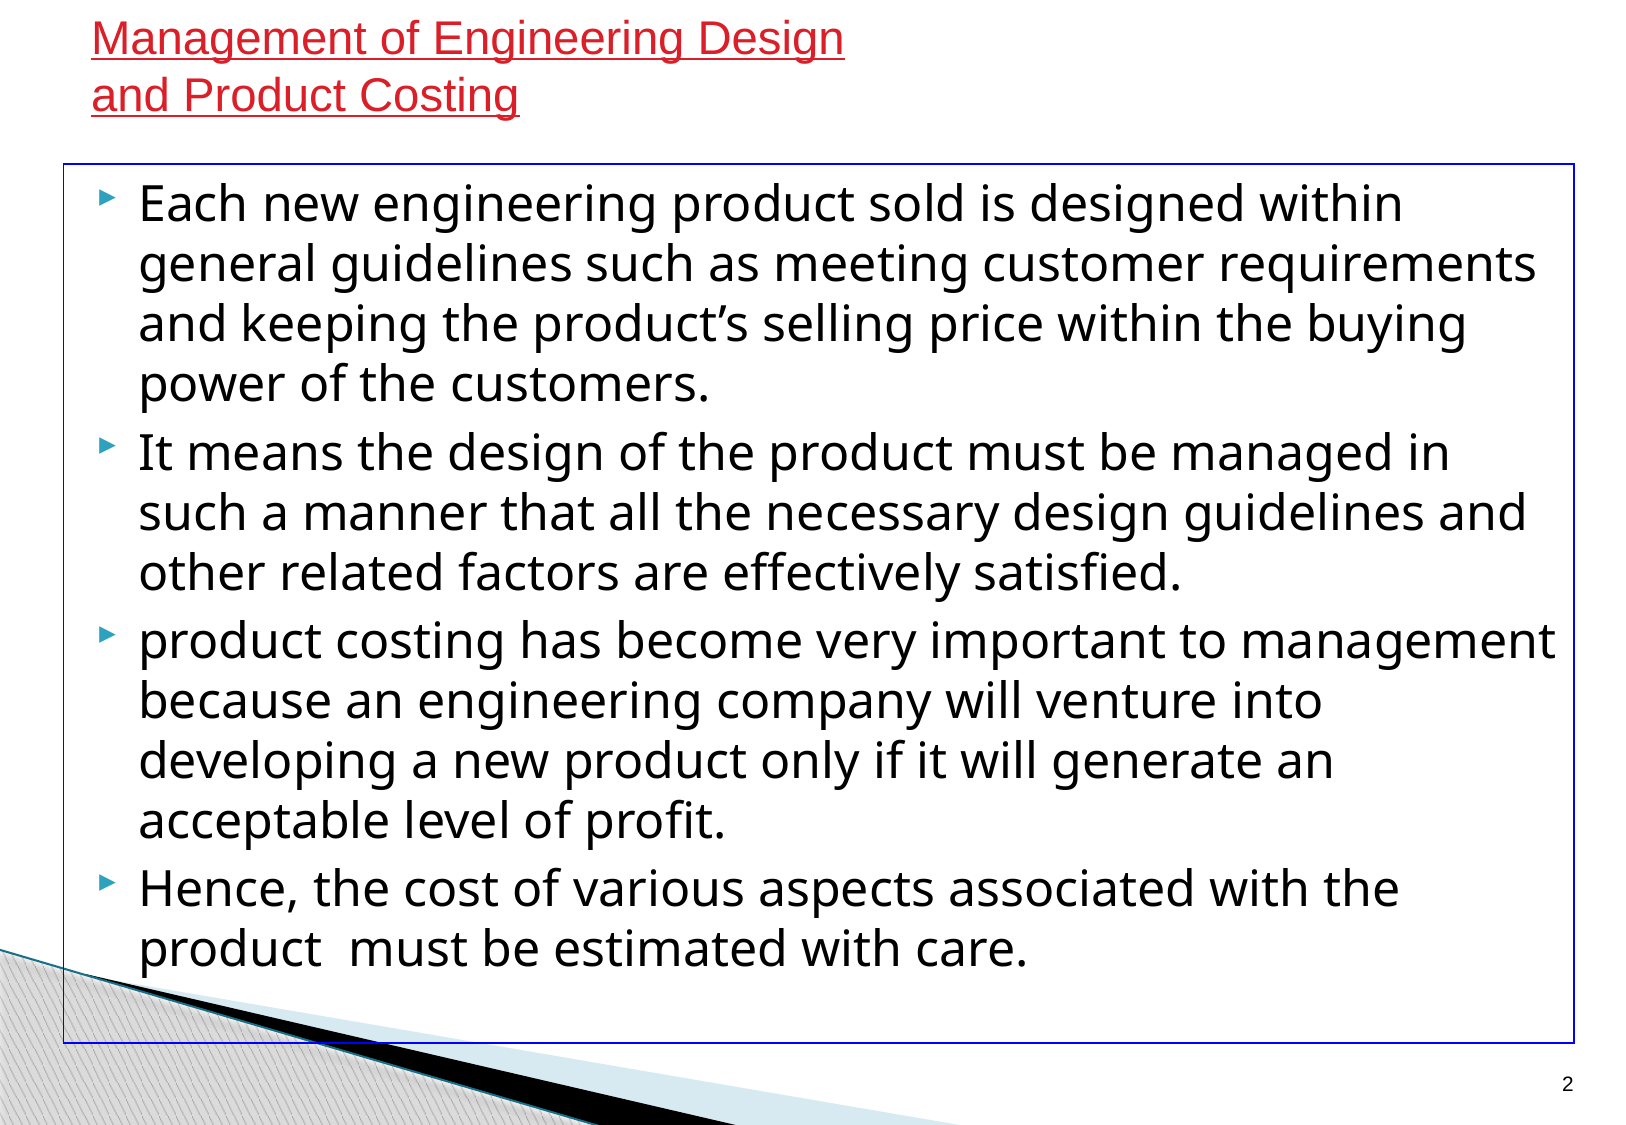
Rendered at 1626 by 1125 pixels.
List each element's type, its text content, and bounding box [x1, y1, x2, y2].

slide_number 2 [1523, 1042, 1589, 1103]
list Each new engineering product sold is designed within general guidelines such as meeting customer requirements and keeping the product’s selling price within the buying power of the customers. It means the design of the product must be managed in such a manner that all the necessary design guidelines and other related factors are effectively satisfied. product costing has become very important to management because an engineering company will venture into developing a new product only if it will generate an acceptable level of profit. Hence, the cost of various aspects associated with the product must be estimated with care. [63, 163, 1575, 1044]
title Management of Engineering Design and Product Costing [76, 0, 1619, 129]
